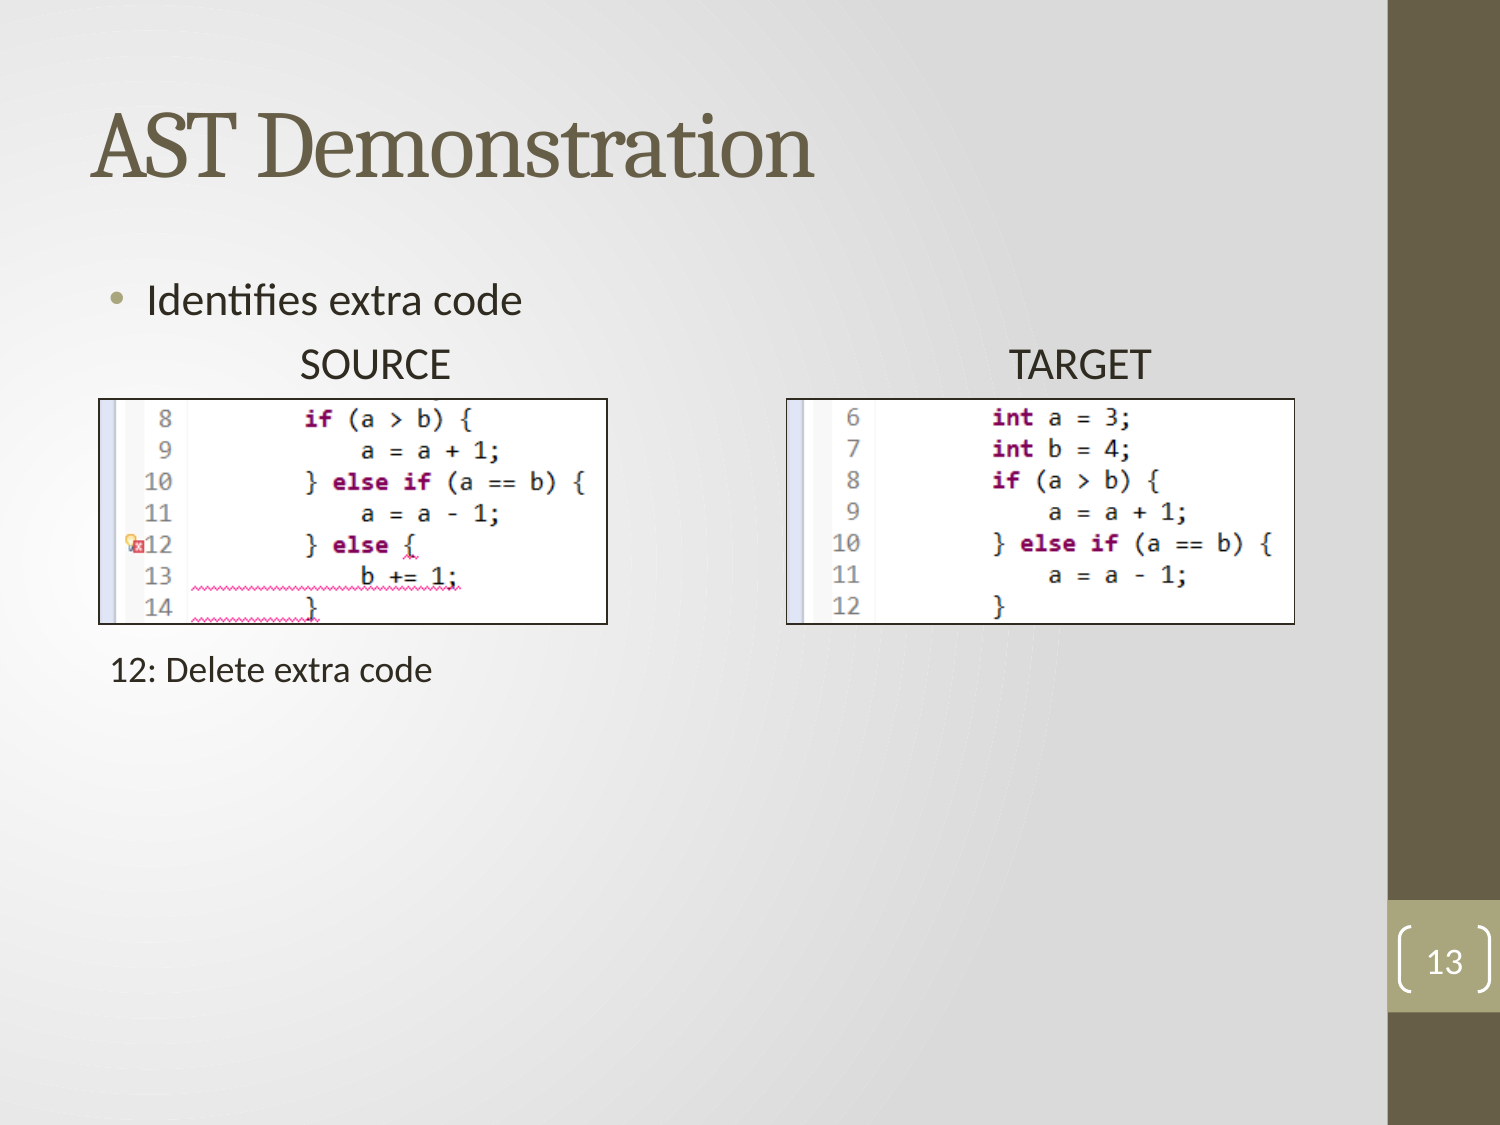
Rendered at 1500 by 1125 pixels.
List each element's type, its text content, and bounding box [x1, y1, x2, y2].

picture [99, 399, 607, 624]
title AST Demonstration [75, 45, 1325, 233]
slide_number 13 [1397, 925, 1492, 994]
list Identifies extra code SOURCE TARGET [75, 262, 1325, 400]
picture [786, 399, 1295, 624]
text_box 12: Delete extra code [94, 637, 632, 698]
